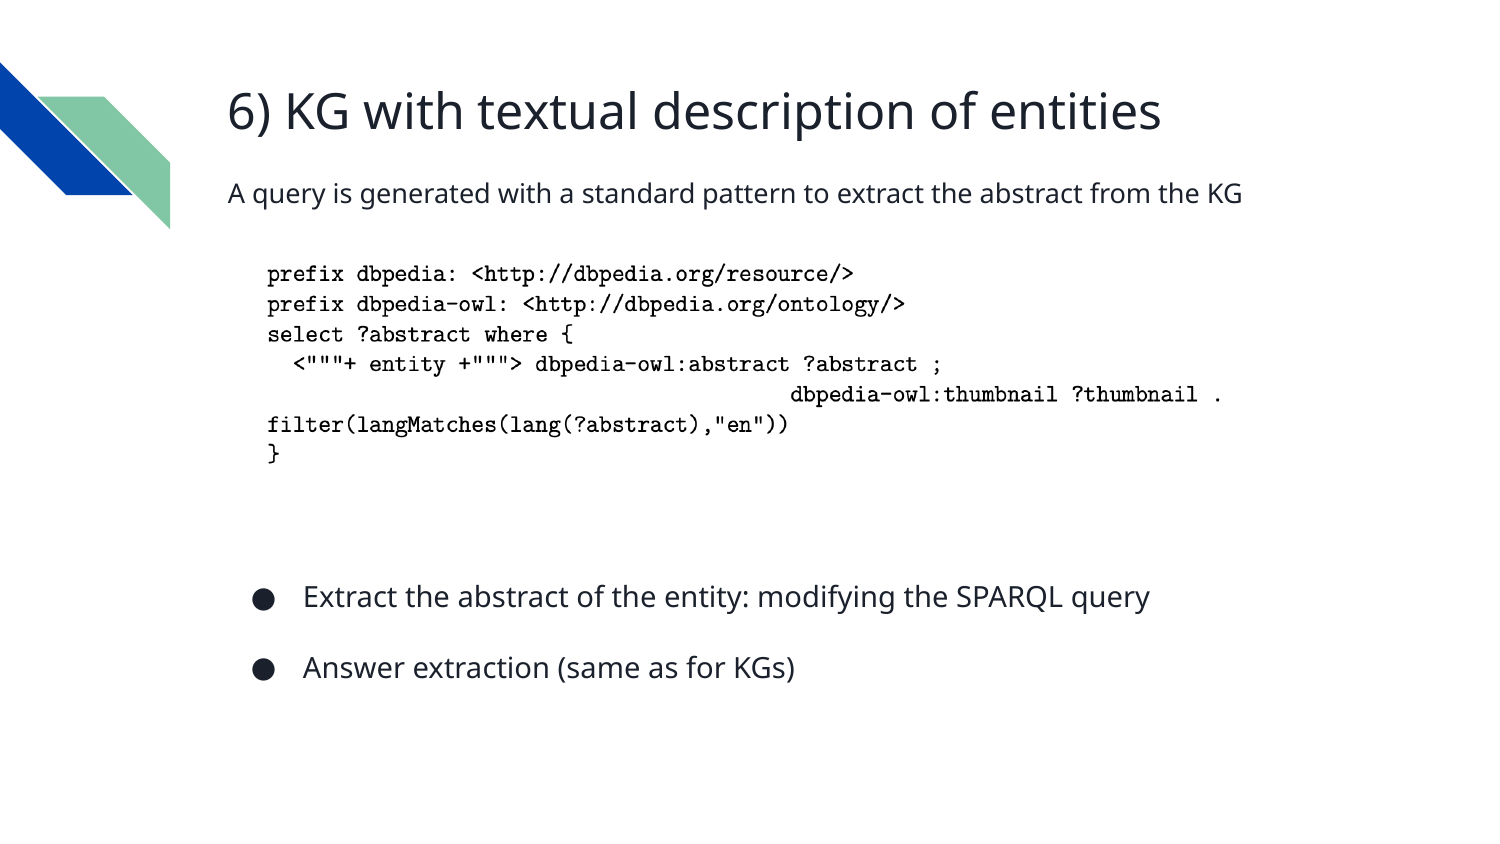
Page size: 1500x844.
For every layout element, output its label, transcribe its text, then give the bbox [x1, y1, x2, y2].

list A query is generated with a standard pattern to extract the abstract from the KG [212, 156, 1368, 259]
title 6) KG with textual description of entities [212, 64, 1368, 156]
picture [224, 232, 1276, 492]
list Extract the abstract of the entity: modifying the SPARQL query Answer extraction (same as for KGs) [212, 528, 1368, 736]
